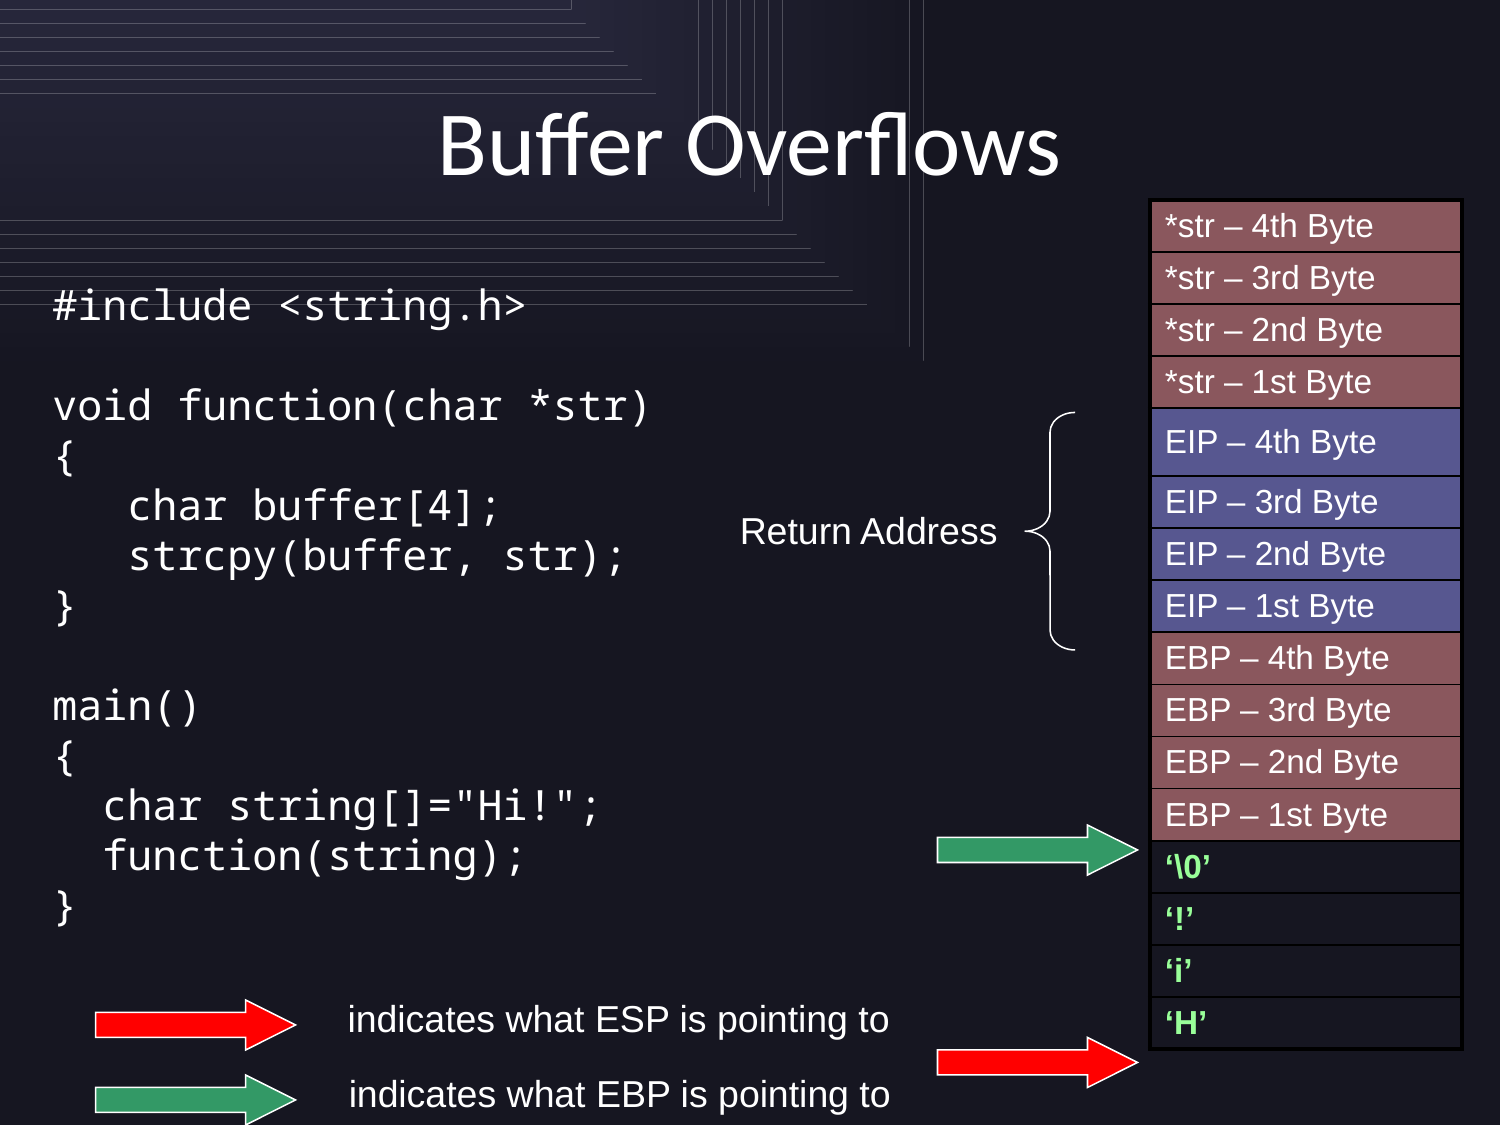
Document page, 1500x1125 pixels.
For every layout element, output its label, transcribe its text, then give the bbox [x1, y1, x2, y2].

text_box [937, 1037, 1138, 1088]
table_cell *str – 1st Byte [1152, 357, 1460, 407]
table_cell EBP – 4th Byte [1152, 633, 1460, 684]
text_box #include <string.h> void function(char *str) { char buffer[4]; strcpy(buffer, str); } main() { char string[]="Hi!"; function(string); } [37, 271, 963, 937]
table_cell EBP – 3rd Byte [1152, 685, 1460, 736]
table_cell EIP – 2nd Byte [1152, 529, 1460, 579]
text_box [95, 1074, 296, 1125]
title Buffer Overflows [75, 45, 1425, 233]
table_cell ‘!’ [1152, 894, 1460, 944]
text_box Return Address [725, 499, 1016, 560]
table_cell EBP – 2nd Byte [1152, 737, 1460, 788]
table_cell EIP – 3rd Byte [1152, 477, 1460, 527]
table_cell EBP – 1st Byte [1152, 789, 1460, 840]
text_box indicates what ESP is pointing to [333, 987, 933, 1048]
table_cell *str – 3rd Byte [1152, 253, 1460, 303]
table_cell *str – 2nd Byte [1152, 305, 1460, 355]
text_box indicates what EBP is pointing to [333, 1062, 906, 1123]
text_box [1025, 412, 1076, 650]
table_cell EIP – 1st Byte [1152, 581, 1460, 631]
table_cell EIP – 4th Byte [1152, 409, 1460, 475]
table_cell ‘H’ [1152, 998, 1460, 1047]
table_header *str – 4th Byte [1152, 202, 1460, 251]
text_box [937, 825, 1138, 876]
table_cell ‘i’ [1152, 946, 1460, 996]
table_cell ‘\0’ [1152, 842, 1460, 892]
text_box [95, 999, 296, 1051]
